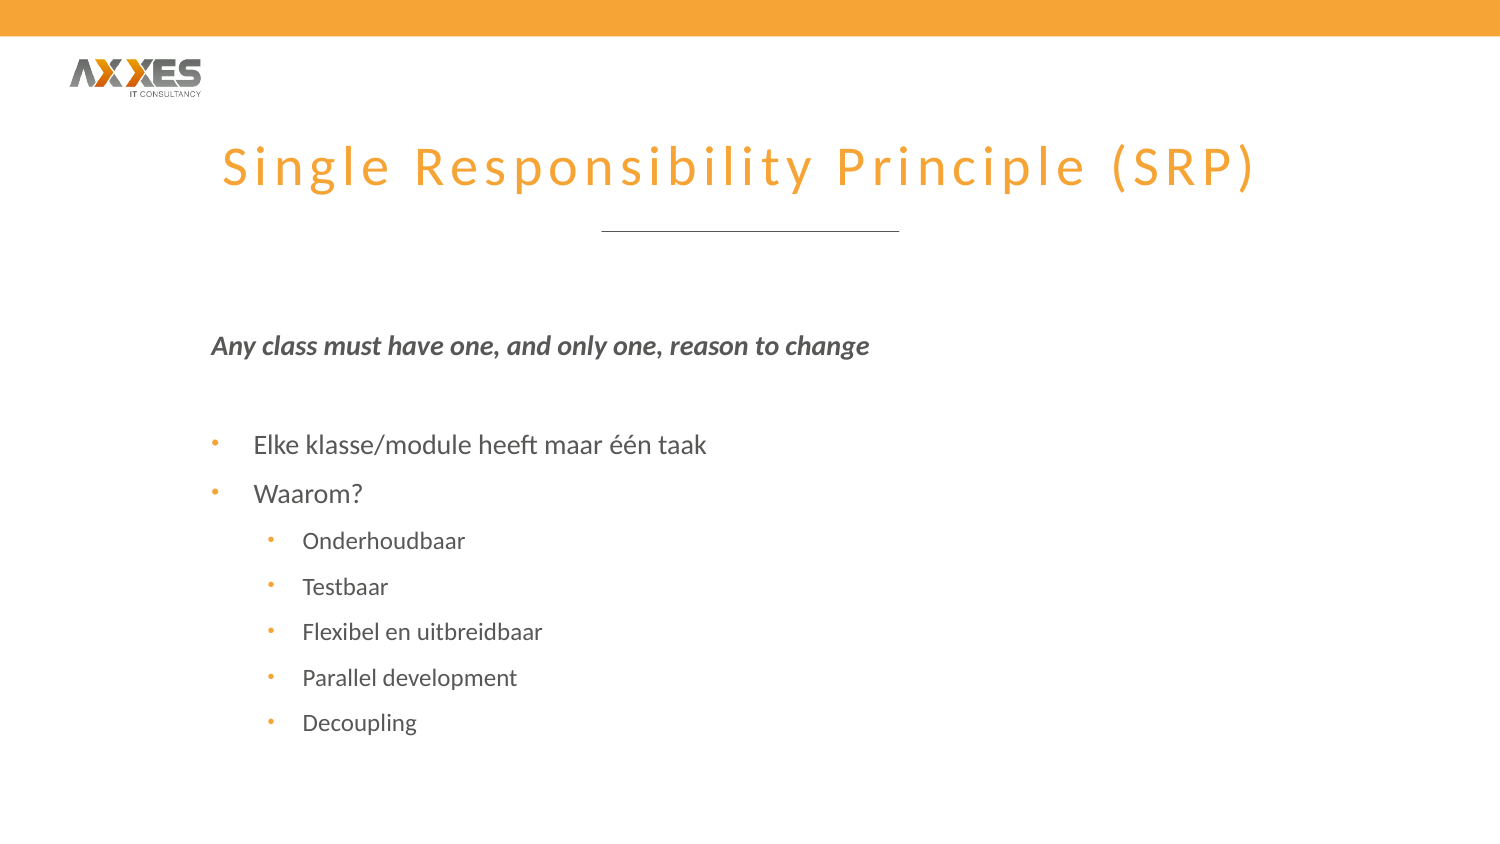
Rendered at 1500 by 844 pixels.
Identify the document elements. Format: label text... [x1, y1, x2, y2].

picture [69, 59, 201, 97]
list Any class must have one, and only one, reason to change Elke klasse/module heeft maar één taak Waarom? Onderhoudbaar Testbaar Flexibel en uitbreidbaar Parallel development Decoupling [196, 320, 1283, 800]
title Single Responsibility Principle (SRP) [200, 119, 1279, 207]
